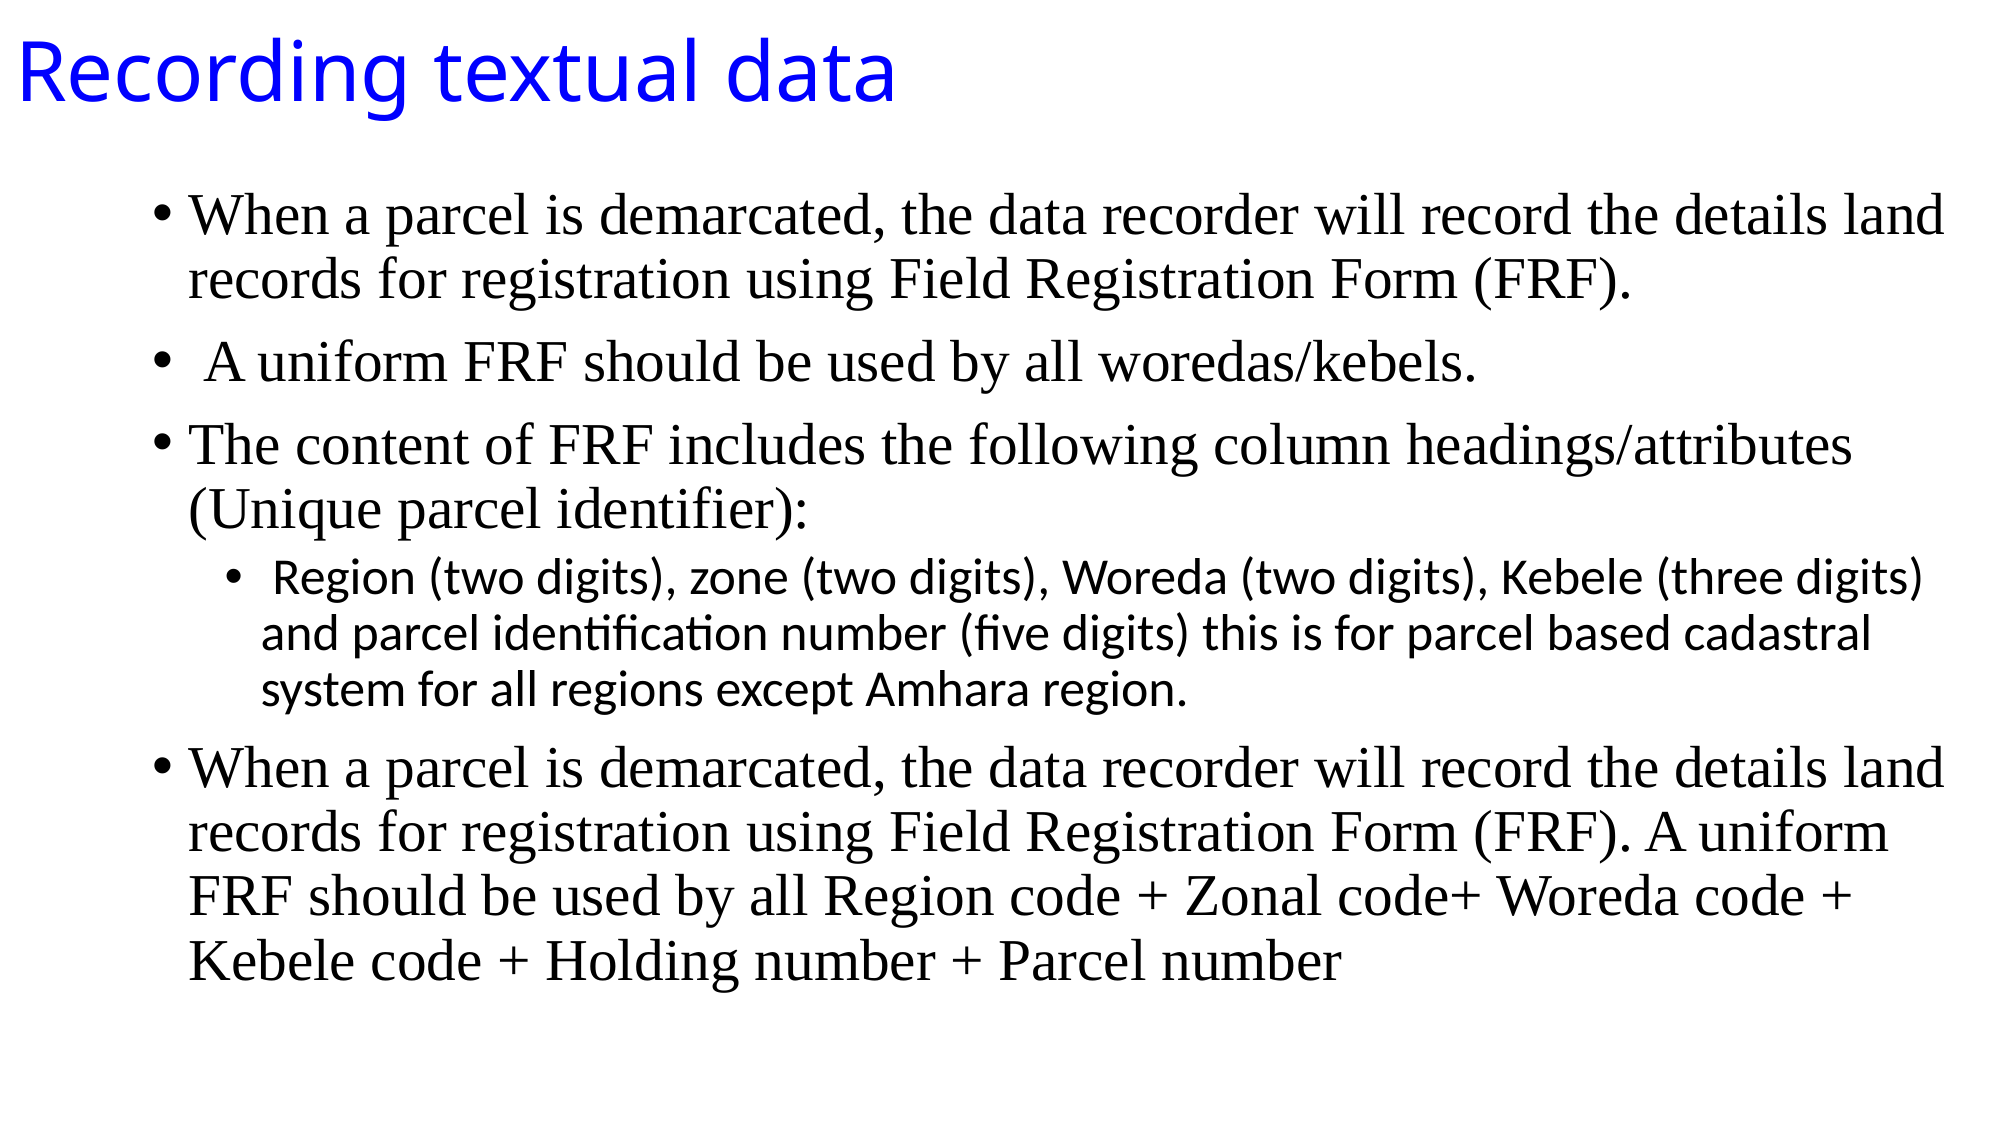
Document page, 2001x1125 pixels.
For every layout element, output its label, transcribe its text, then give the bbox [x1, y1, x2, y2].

list When a parcel is demarcated, the data recorder will record the details land records for registration using Field Registration Form (FRF). A uniform FRF should be used by all woredas/kebels. The content of FRF includes the following column headings/attributes (Unique parcel identifier): Region (two digits), zone (two digits), Woreda (two digits), Kebele (three digits) and parcel identification number (five digits) this is for parcel based cadastral system for all regions except Amhara region. When a parcel is demarcated, the data recorder will record the details land records for registration using Field Registration Form (FRF). A uniform FRF should be used by all Region code + Zonal code+ Woreda code + Kebele code + Holding number + Parcel number [137, 176, 1985, 1014]
title Recording textual data [0, 0, 2000, 150]
